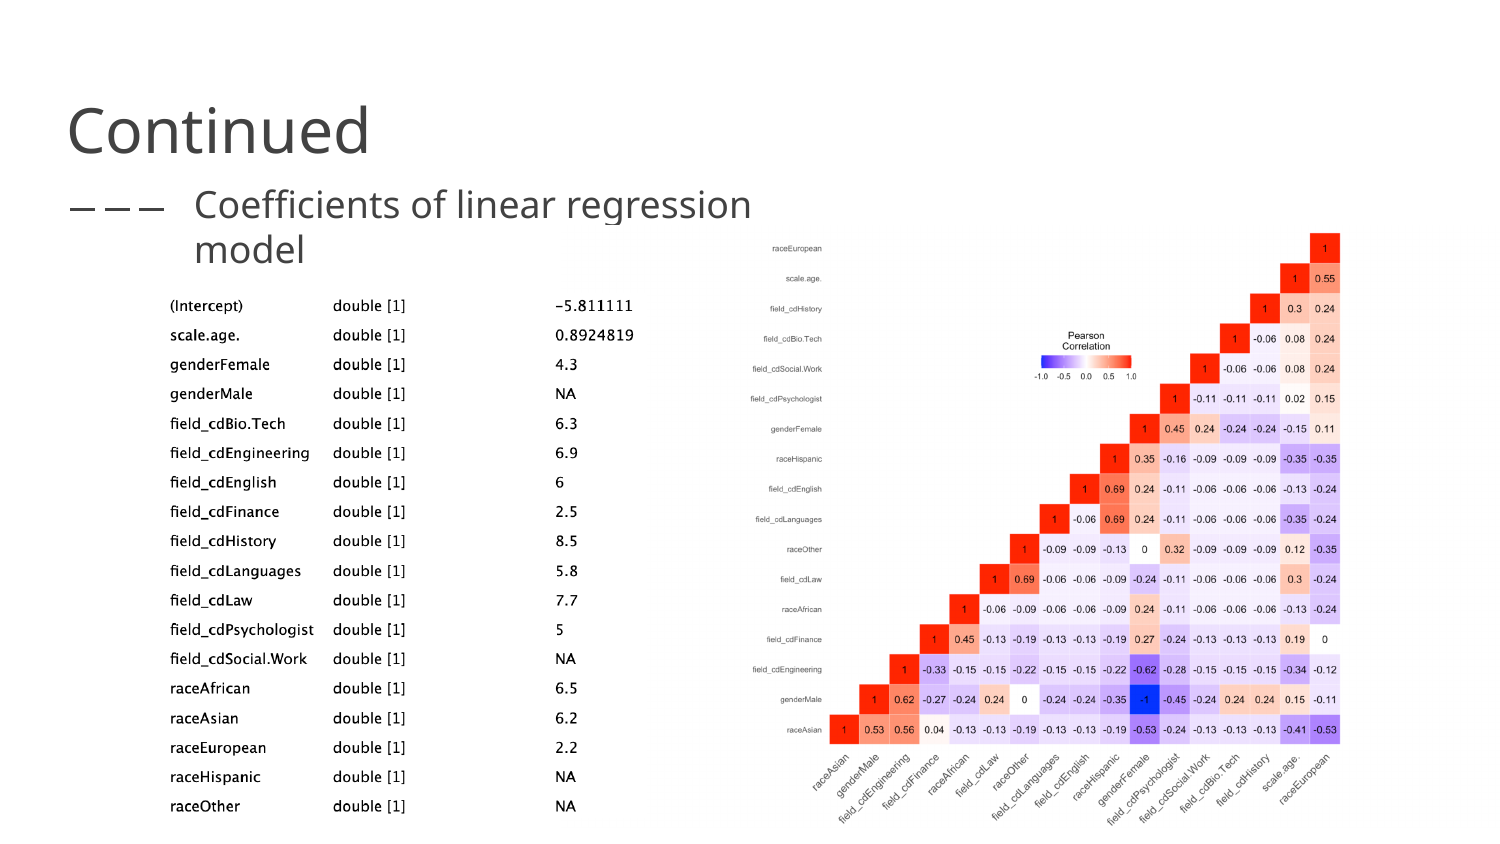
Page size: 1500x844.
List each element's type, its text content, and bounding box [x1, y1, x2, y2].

title Continued [51, 61, 1449, 182]
picture [117, 225, 1500, 828]
text_box Coefficients of linear regression model [179, 166, 775, 249]
